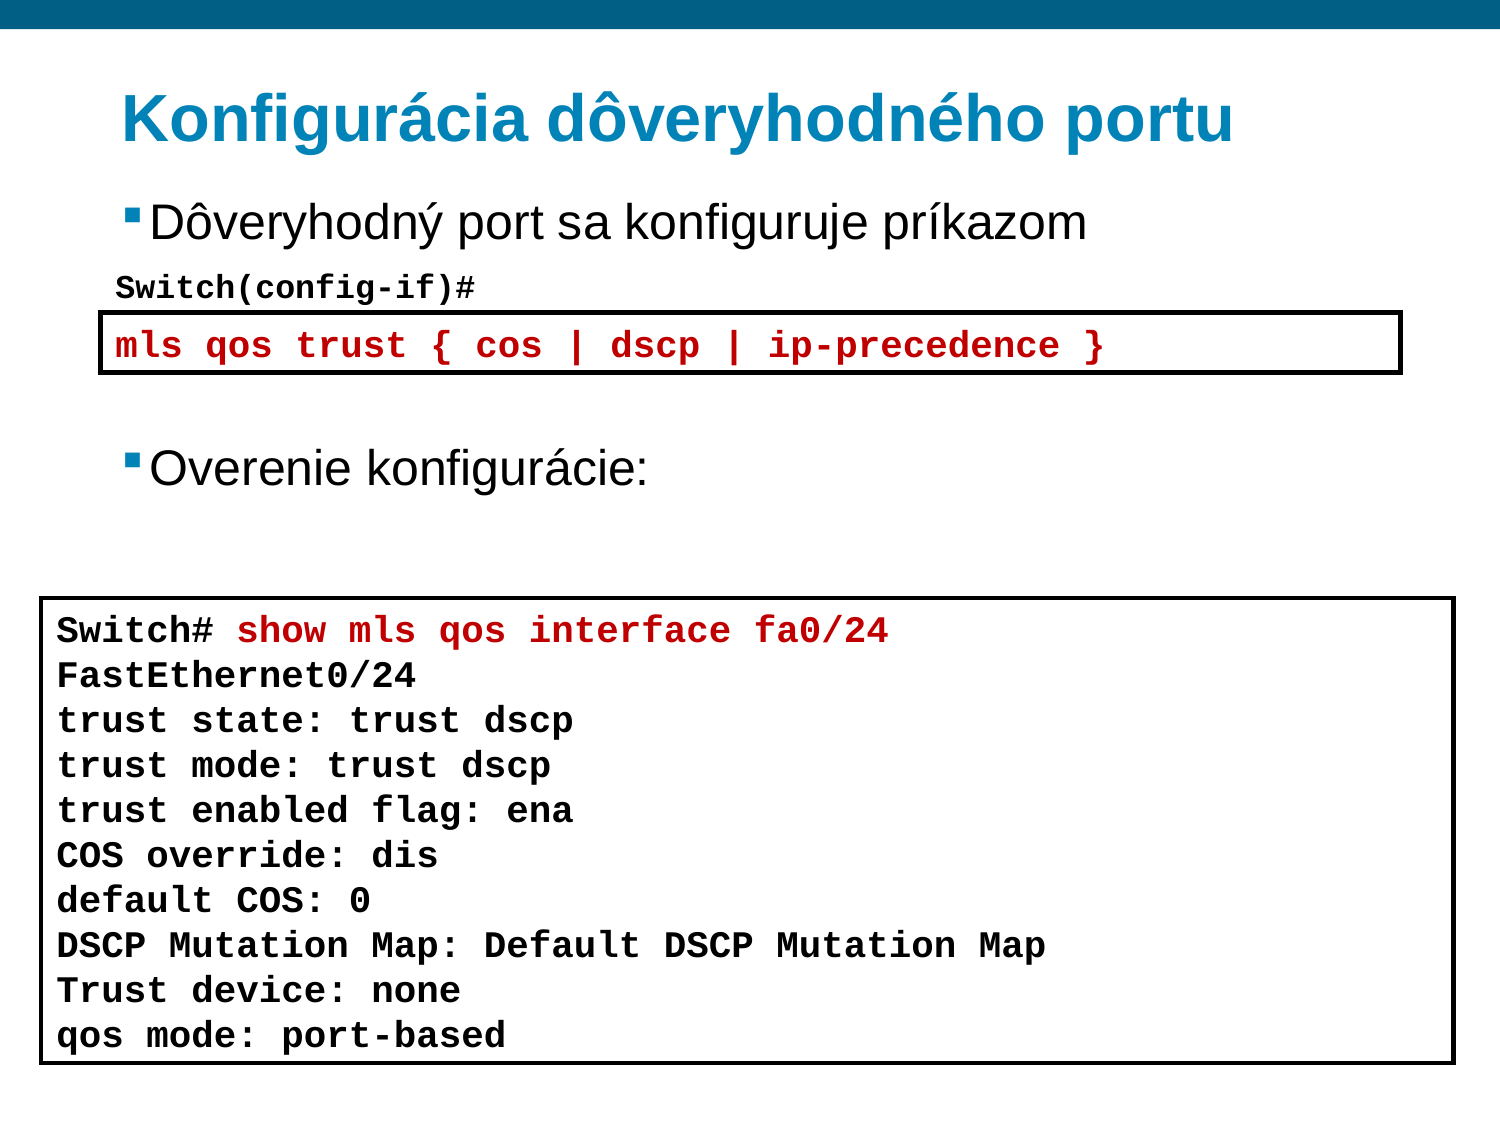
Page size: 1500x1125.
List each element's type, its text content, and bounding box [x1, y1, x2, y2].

text_box Switch# show mls qos interface fa0/24 FastEthernet0/24 trust state: trust dscp trust mode: trust dscp trust enabled flag: ena COS override: dis default COS: 0 DSCP Mutation Map: Default DSCP Mutation Map Trust device: none qos mode: port-based [41, 597, 1454, 1063]
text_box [100, 257, 1401, 374]
title Konfigurácia dôveryhodného portu [107, 50, 1444, 163]
list Dôveryhodný port sa konfiguruje príkazom Overenie konfigurácie: [107, 187, 1447, 597]
list Dôveryhodný port sa konfiguruje príkazom Overenie konfigurácie: [107, 1063, 1447, 1075]
